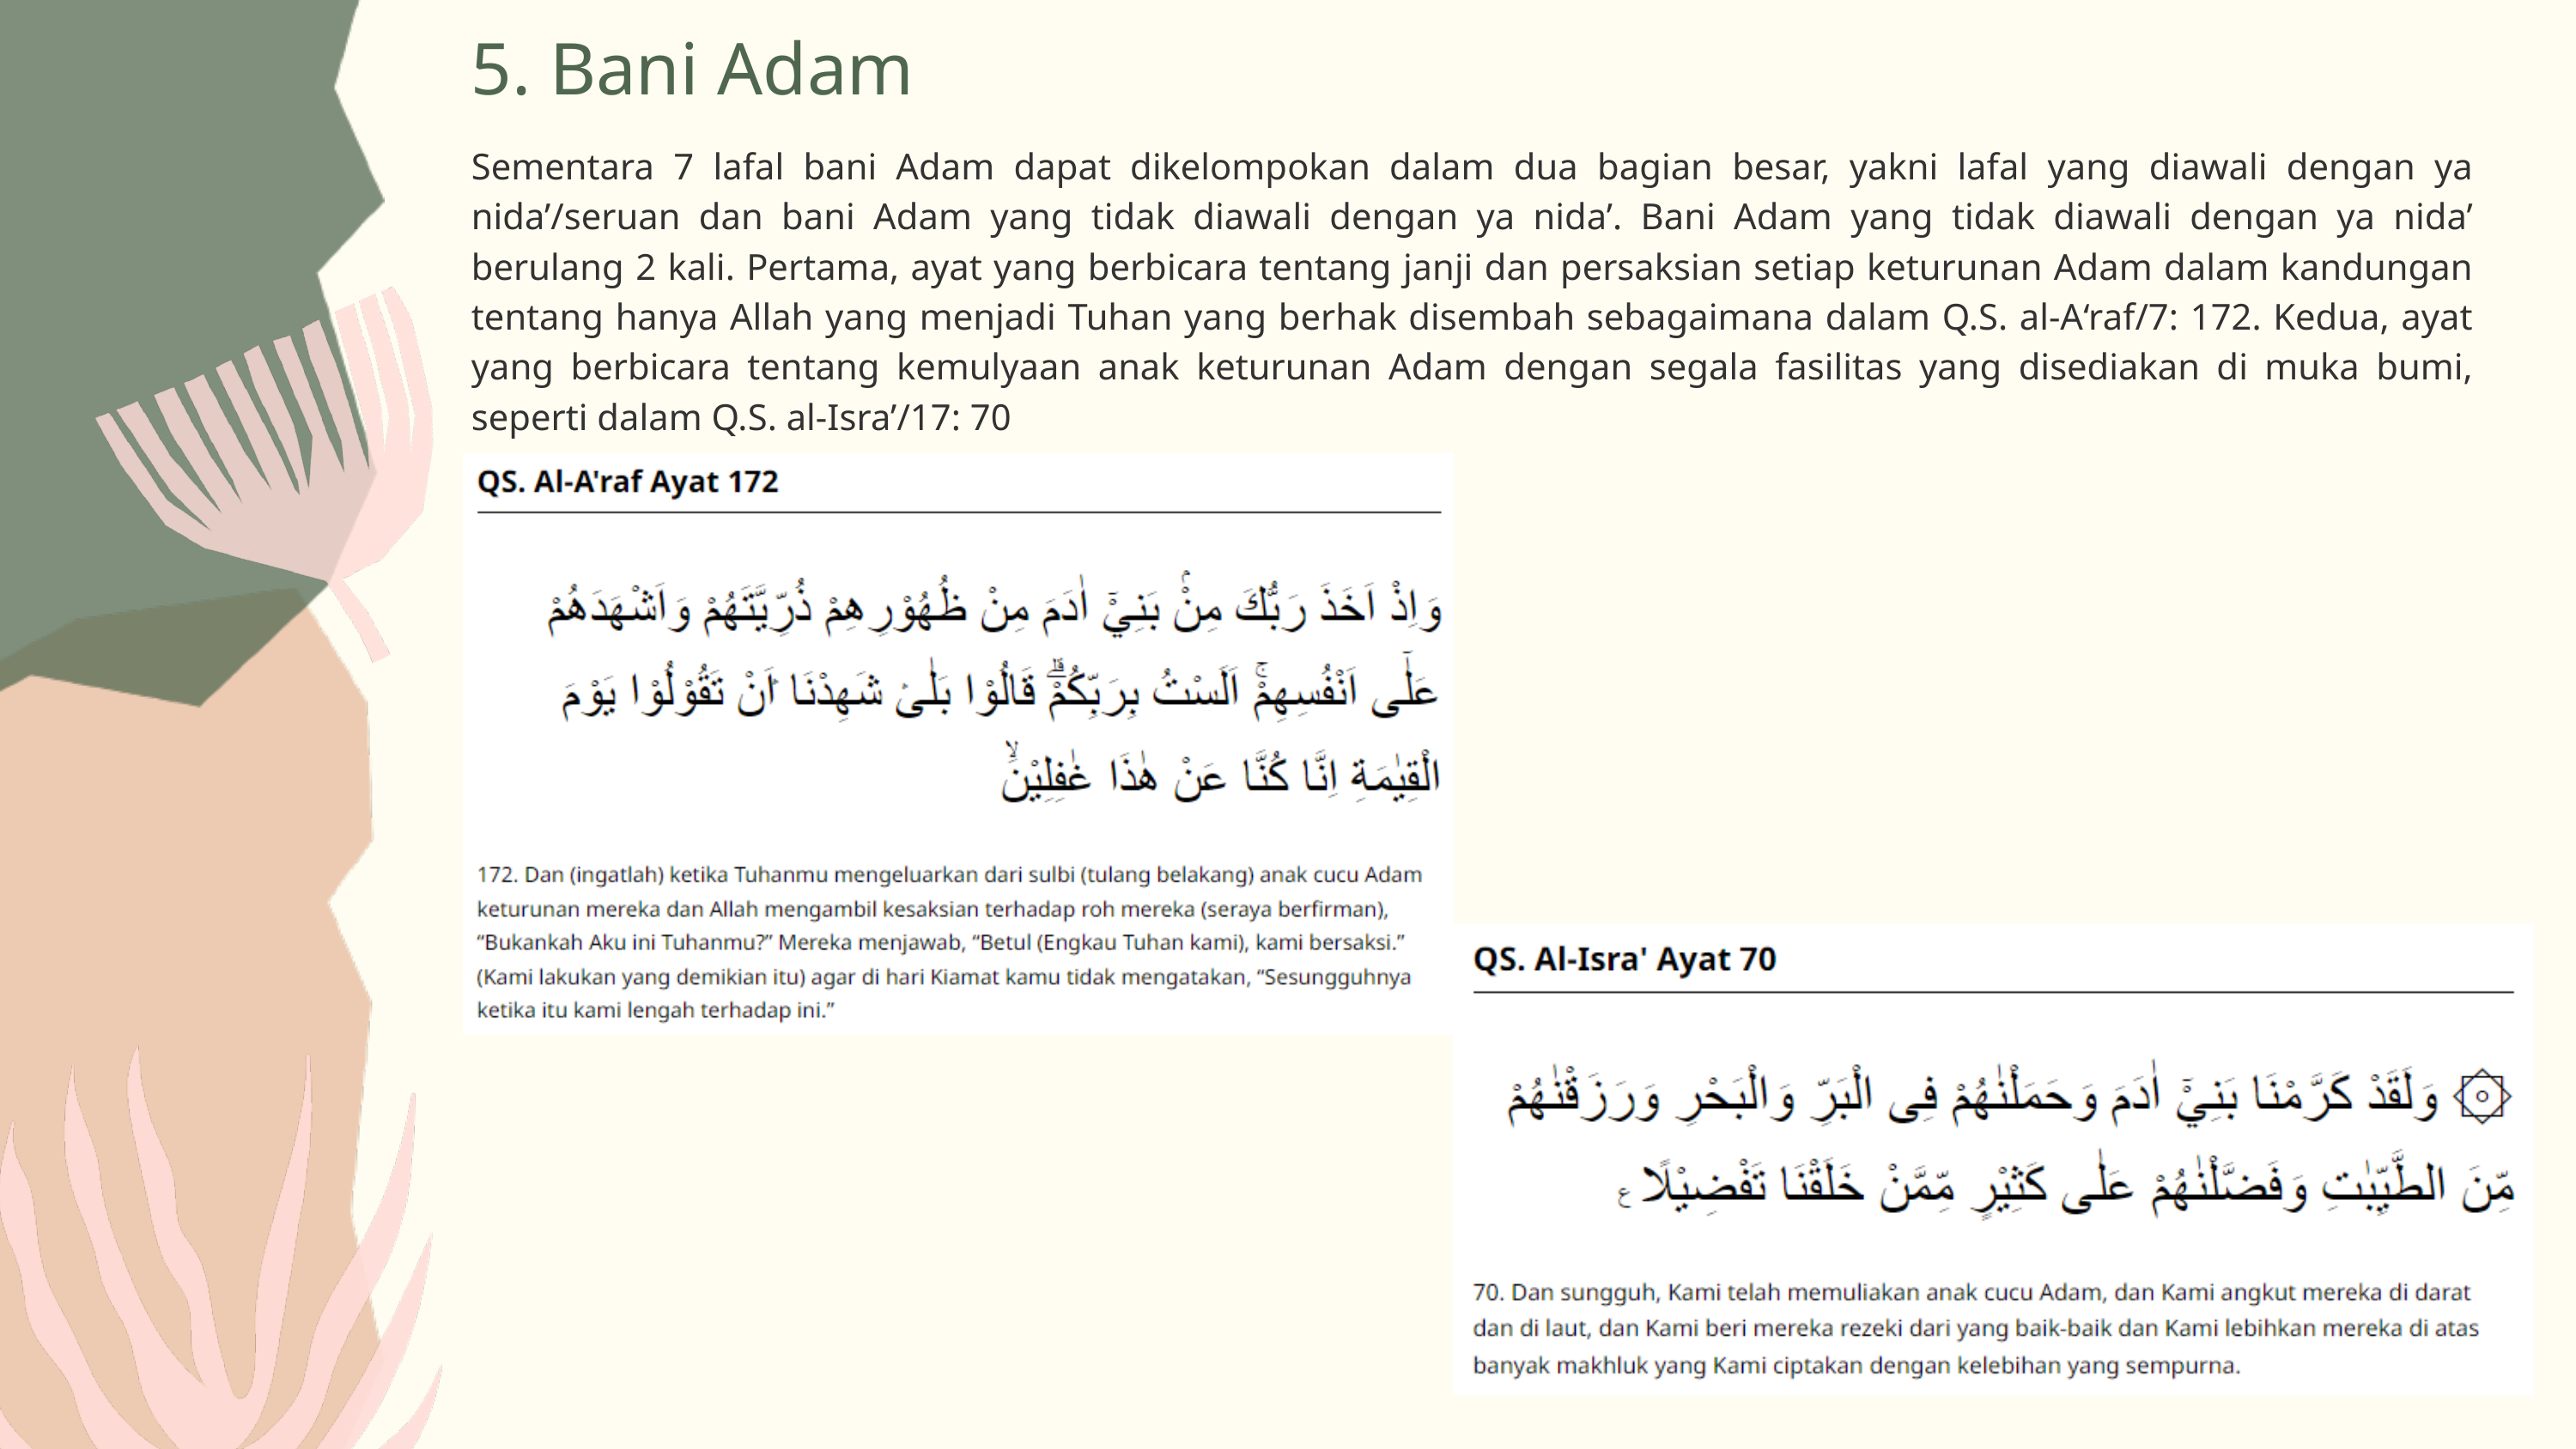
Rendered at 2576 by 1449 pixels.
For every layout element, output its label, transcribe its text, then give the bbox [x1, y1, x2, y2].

picture [0, 0, 2534, 1449]
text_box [471, 22, 2492, 190]
text_box Sementara 7 lafal bani Adam dapat dikelompokan dalam dua bagian besar, yakni lafal yang diawali dengan ya nida’/seruan dan bani Adam yang tidak diawali dengan ya nida’. Bani Adam yang tidak diawali dengan ya nida’ berulang 2 kali. Pertama, ayat yang berbicara tentang janji dan persaksian setiap keturunan Adam dalam kandungan tentang hanya Allah yang menjadi Tuhan yang berhak disembah sebagaimana dalam Q.S. al-A‘raf/7: 172. Kedua, ayat yang berbicara tentang kemulyaan anak keturunan Adam dengan segala fasilitas yang disediakan di muka bumi, seperti dalam Q.S. al-Isra’/17: 70 [471, 199, 2475, 438]
